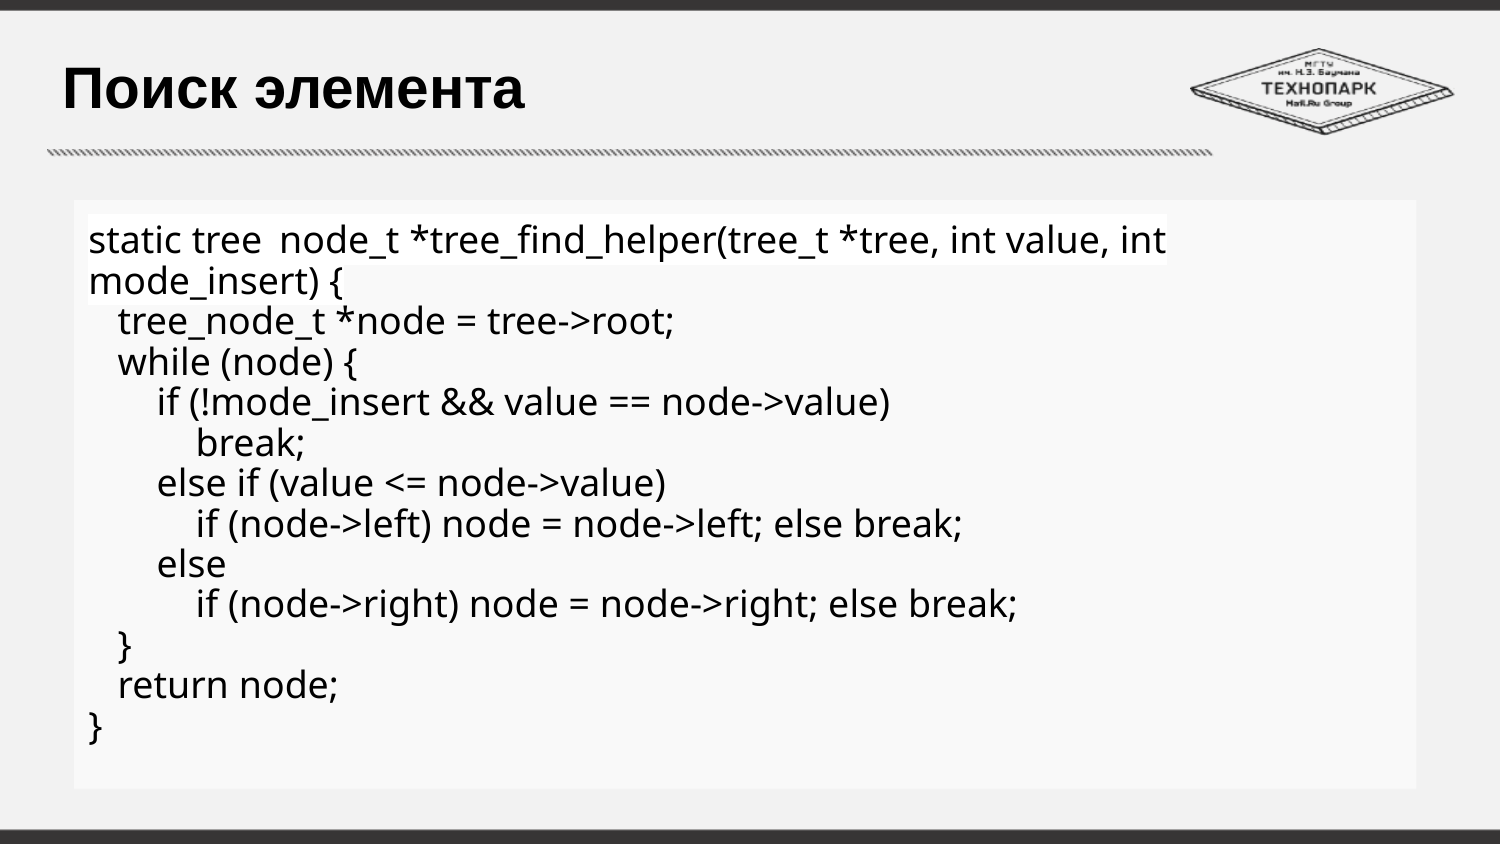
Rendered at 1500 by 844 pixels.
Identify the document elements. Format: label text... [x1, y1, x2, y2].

picture [0, 0, 1500, 844]
list static tree_node_t *tree_find_helper(tree_t *tree, int value, int mode_insert) { tree_node_t *node = tree->root; while (node) { if (!mode_insert && value == node->value) break; else if (value <= node->value) if (node->left) node = node->left; else break; else if (node->right) node = node->right; else break; } return node; } [73, 206, 1412, 790]
title Поиск элемента [47, 31, 1191, 139]
